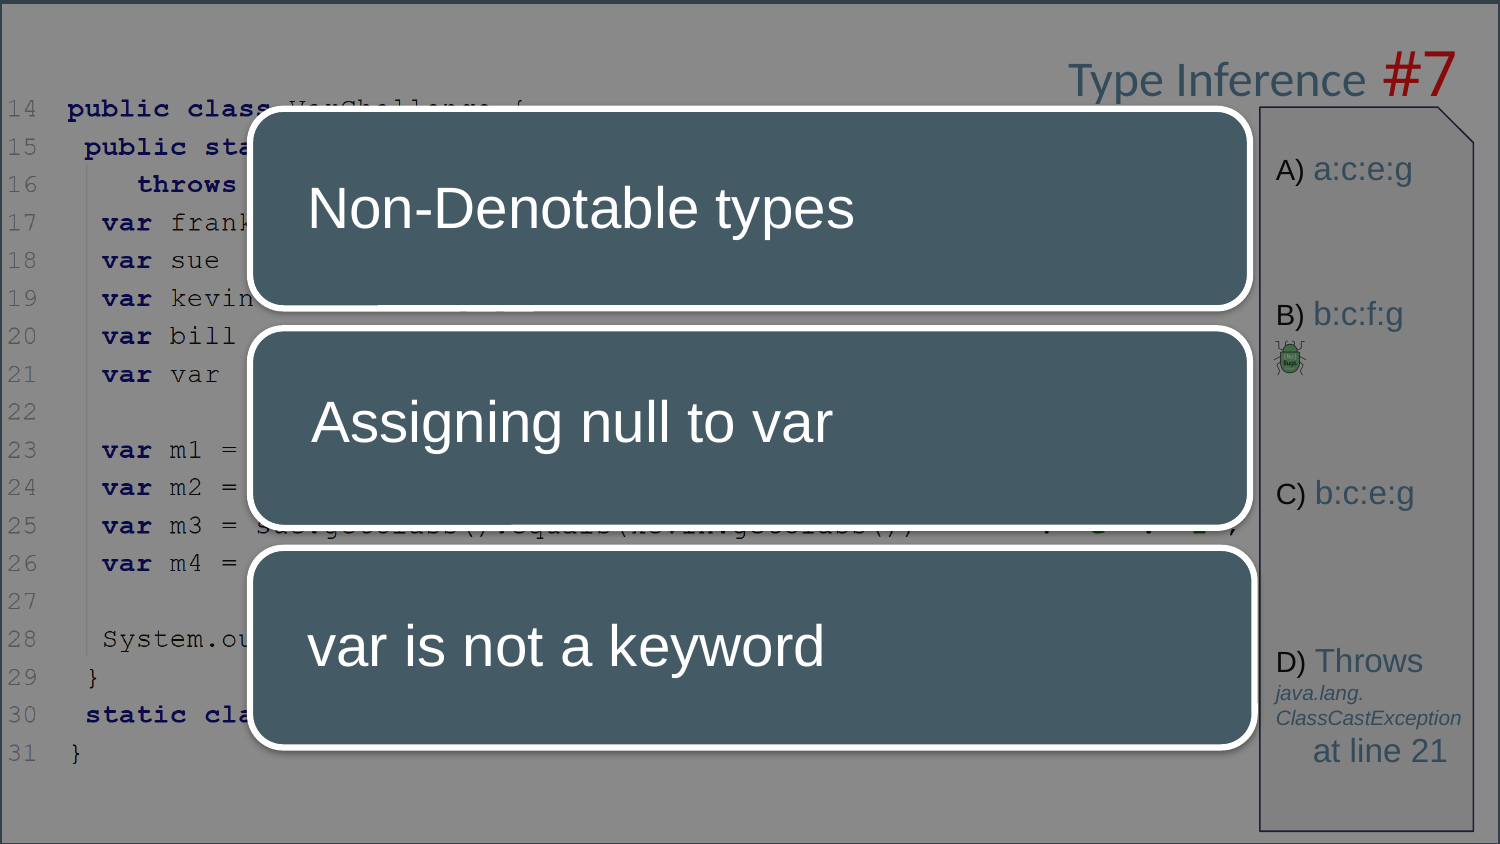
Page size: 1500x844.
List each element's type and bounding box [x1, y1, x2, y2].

text_box [0, 1, 1500, 844]
